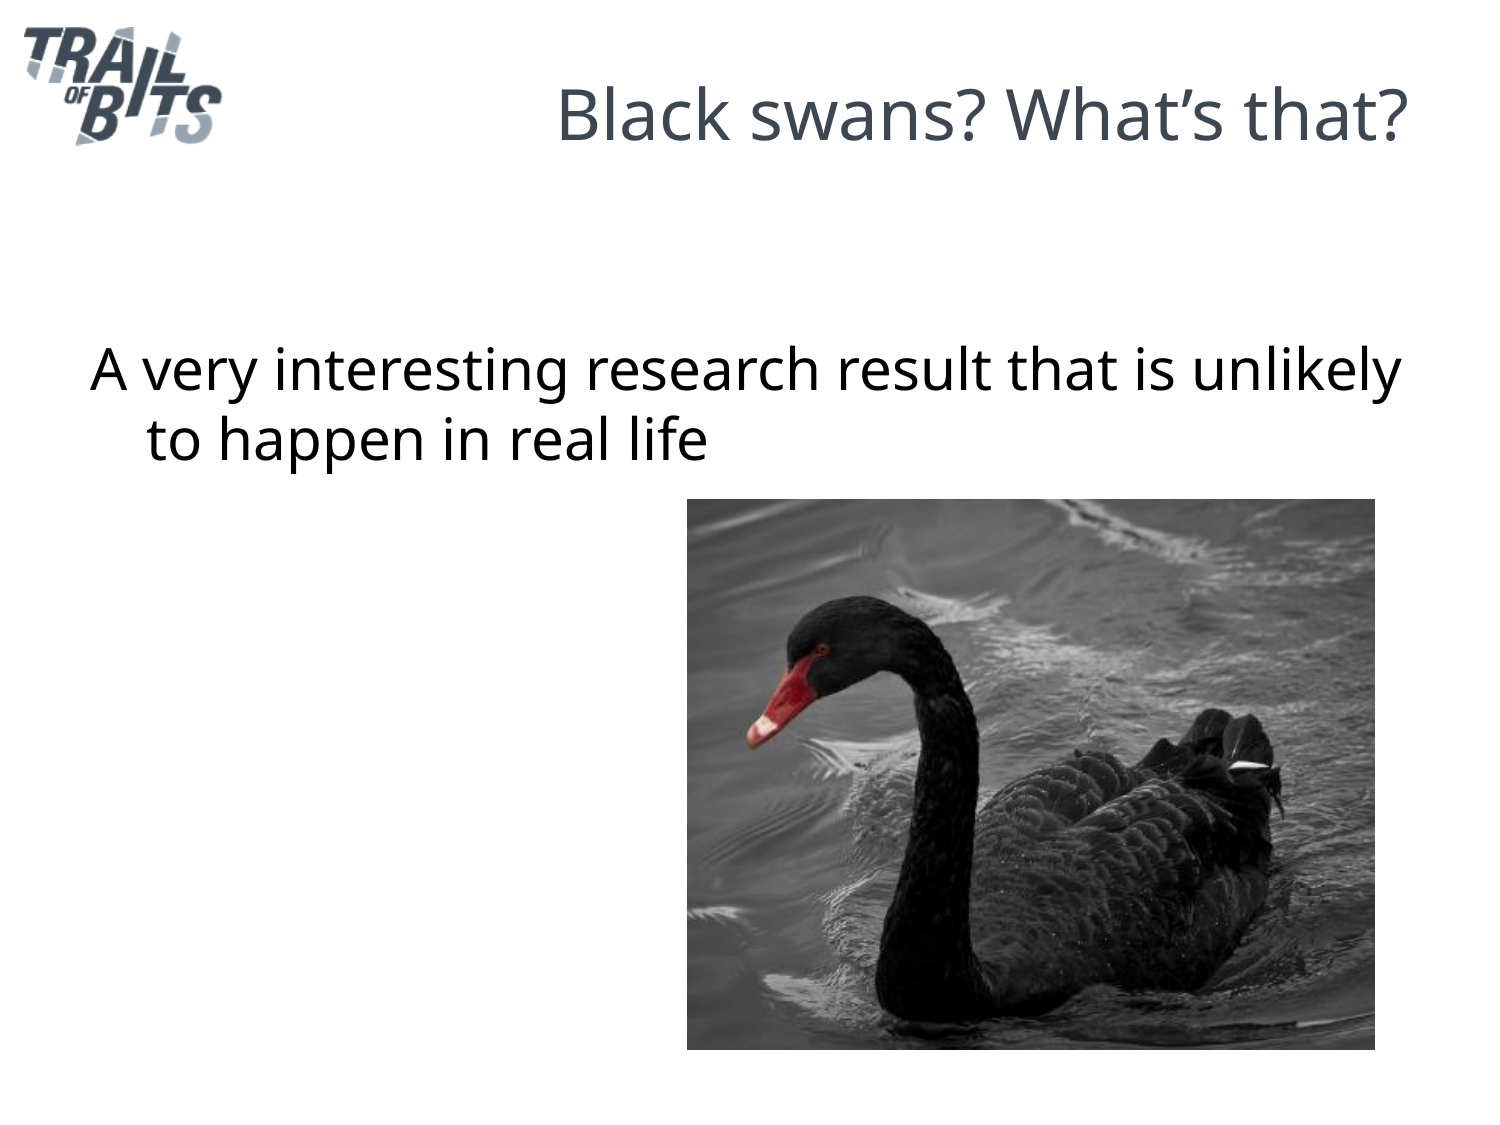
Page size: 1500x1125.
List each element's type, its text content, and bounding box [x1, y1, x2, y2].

title Black swans? What’s that? [249, 62, 1425, 163]
picture [24, 27, 224, 146]
list A very interesting research result that is unlikely to happen in real life [75, 324, 1425, 550]
picture [687, 499, 1376, 1051]
